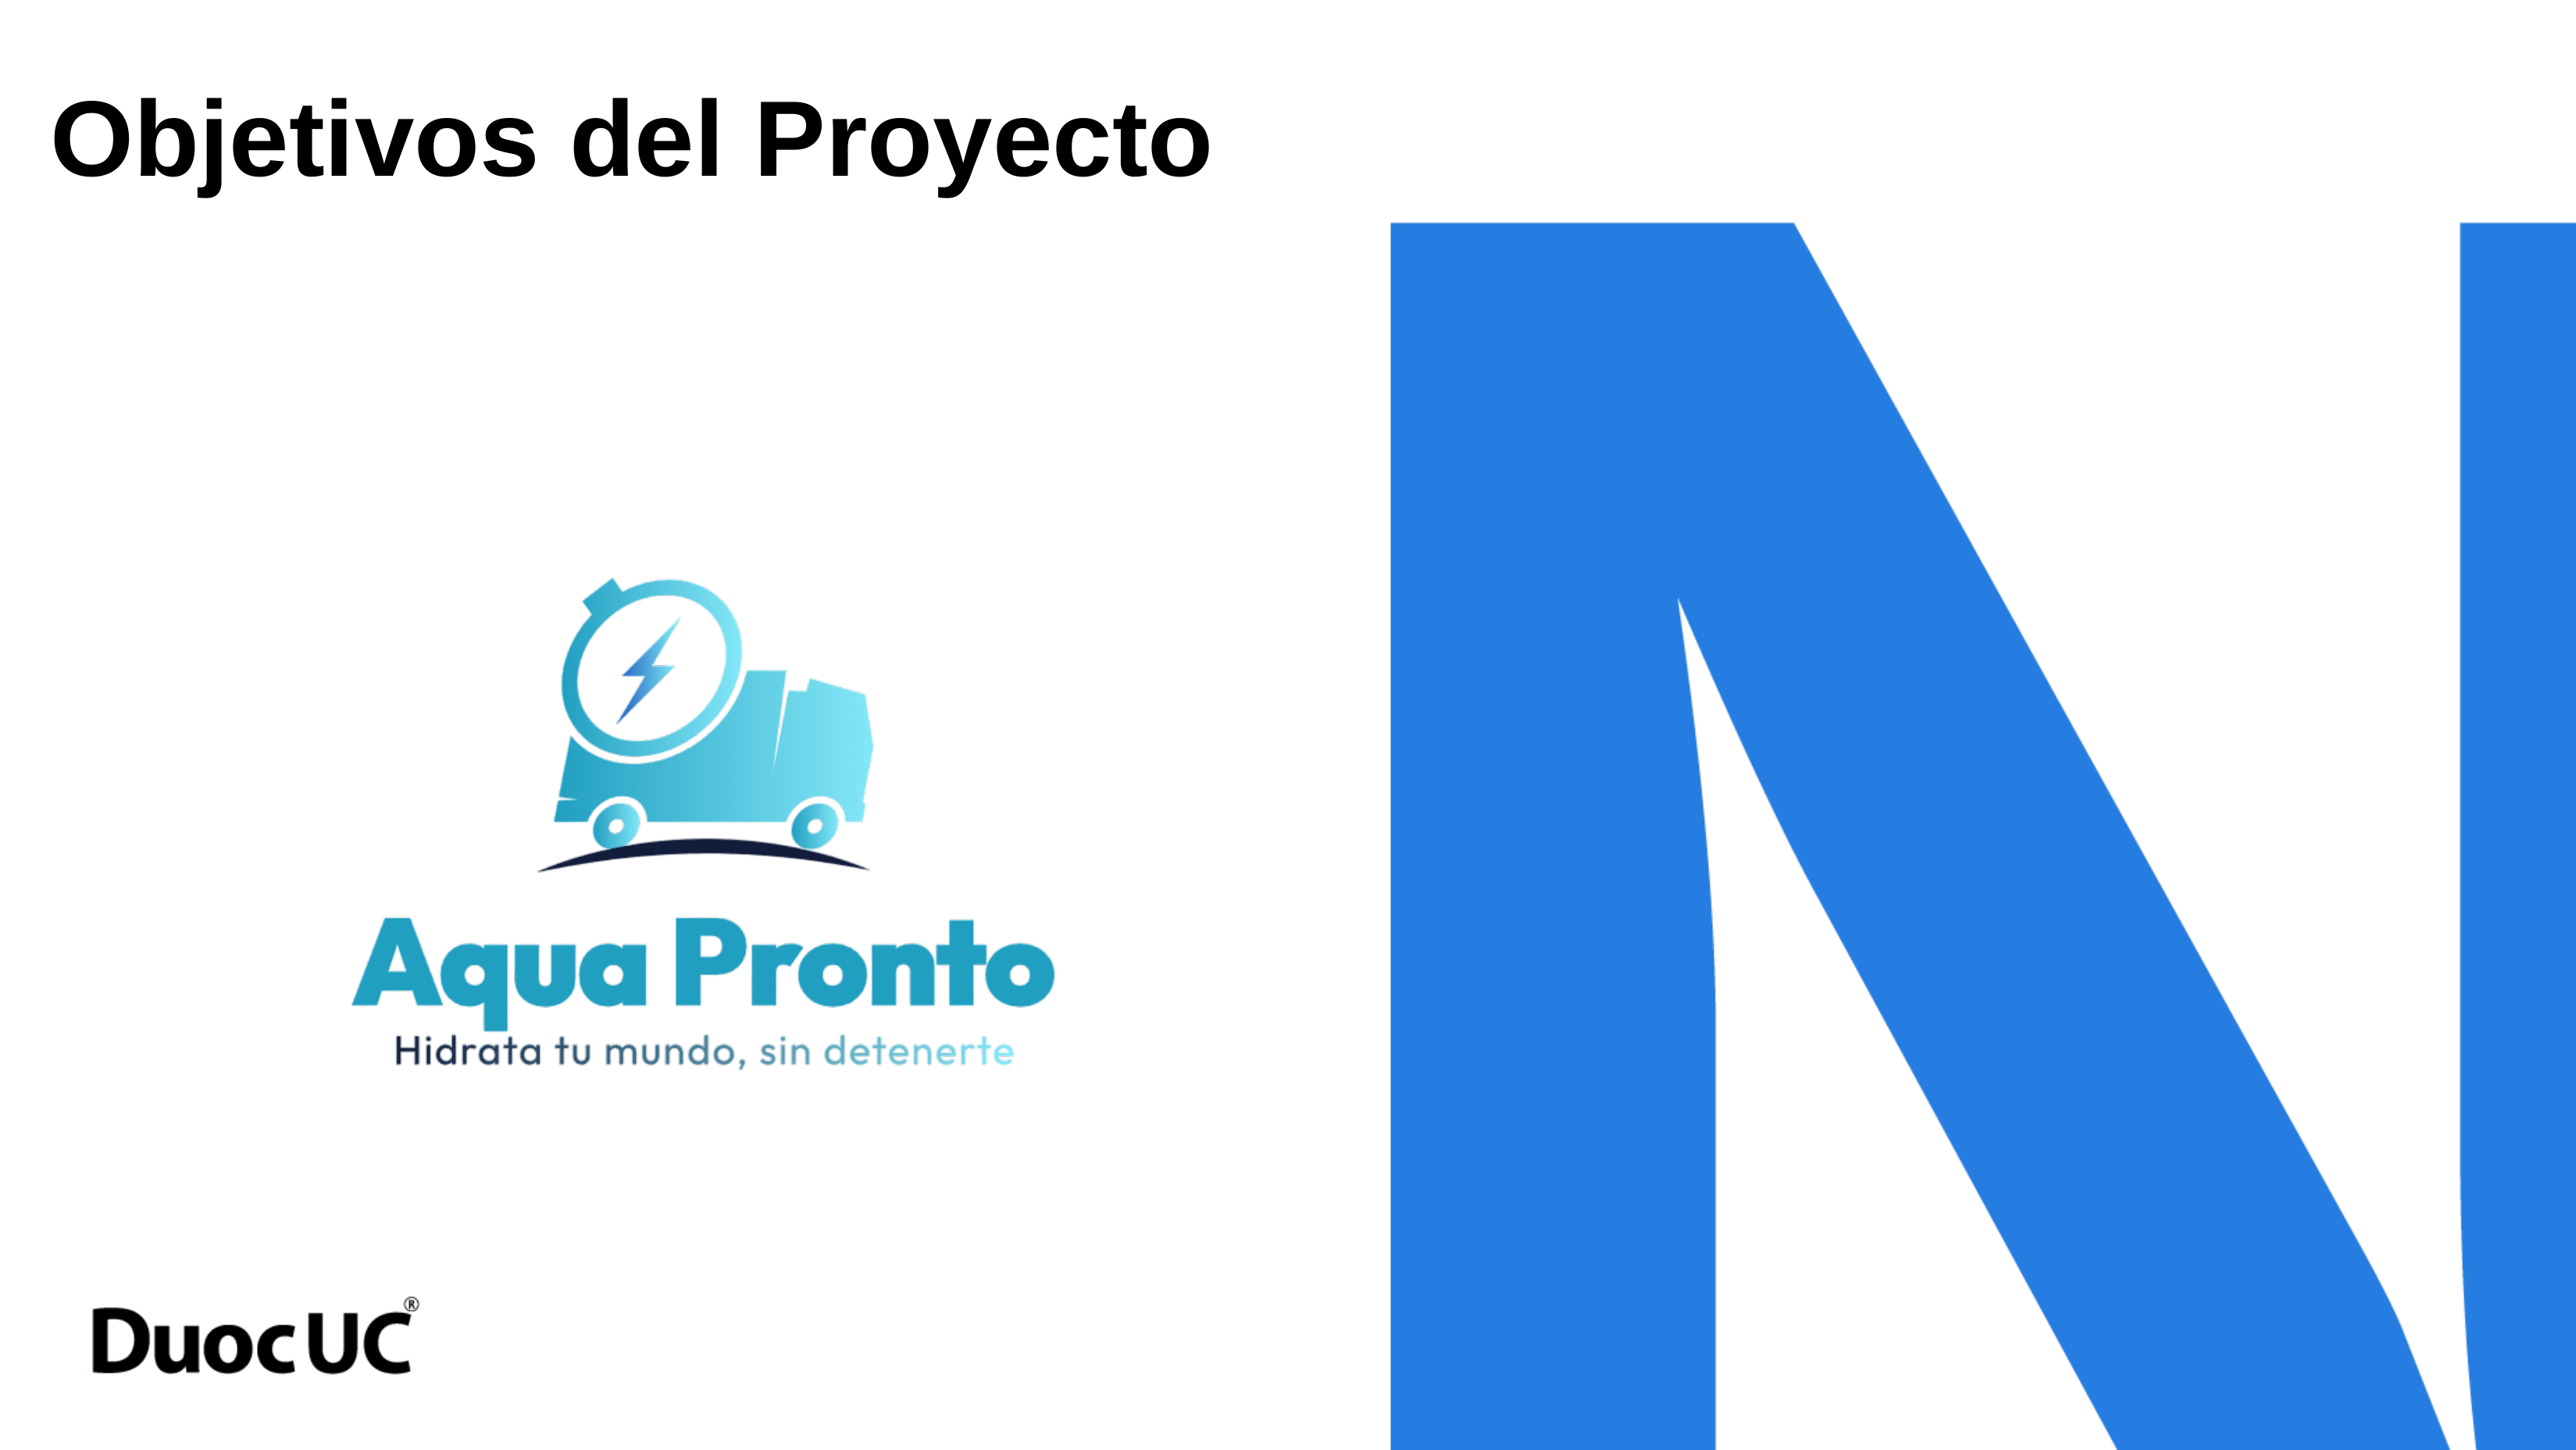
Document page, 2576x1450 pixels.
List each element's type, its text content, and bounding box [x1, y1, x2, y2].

title Objetivos del Proyecto [0, 69, 1215, 311]
picture [0, 0, 2576, 1450]
